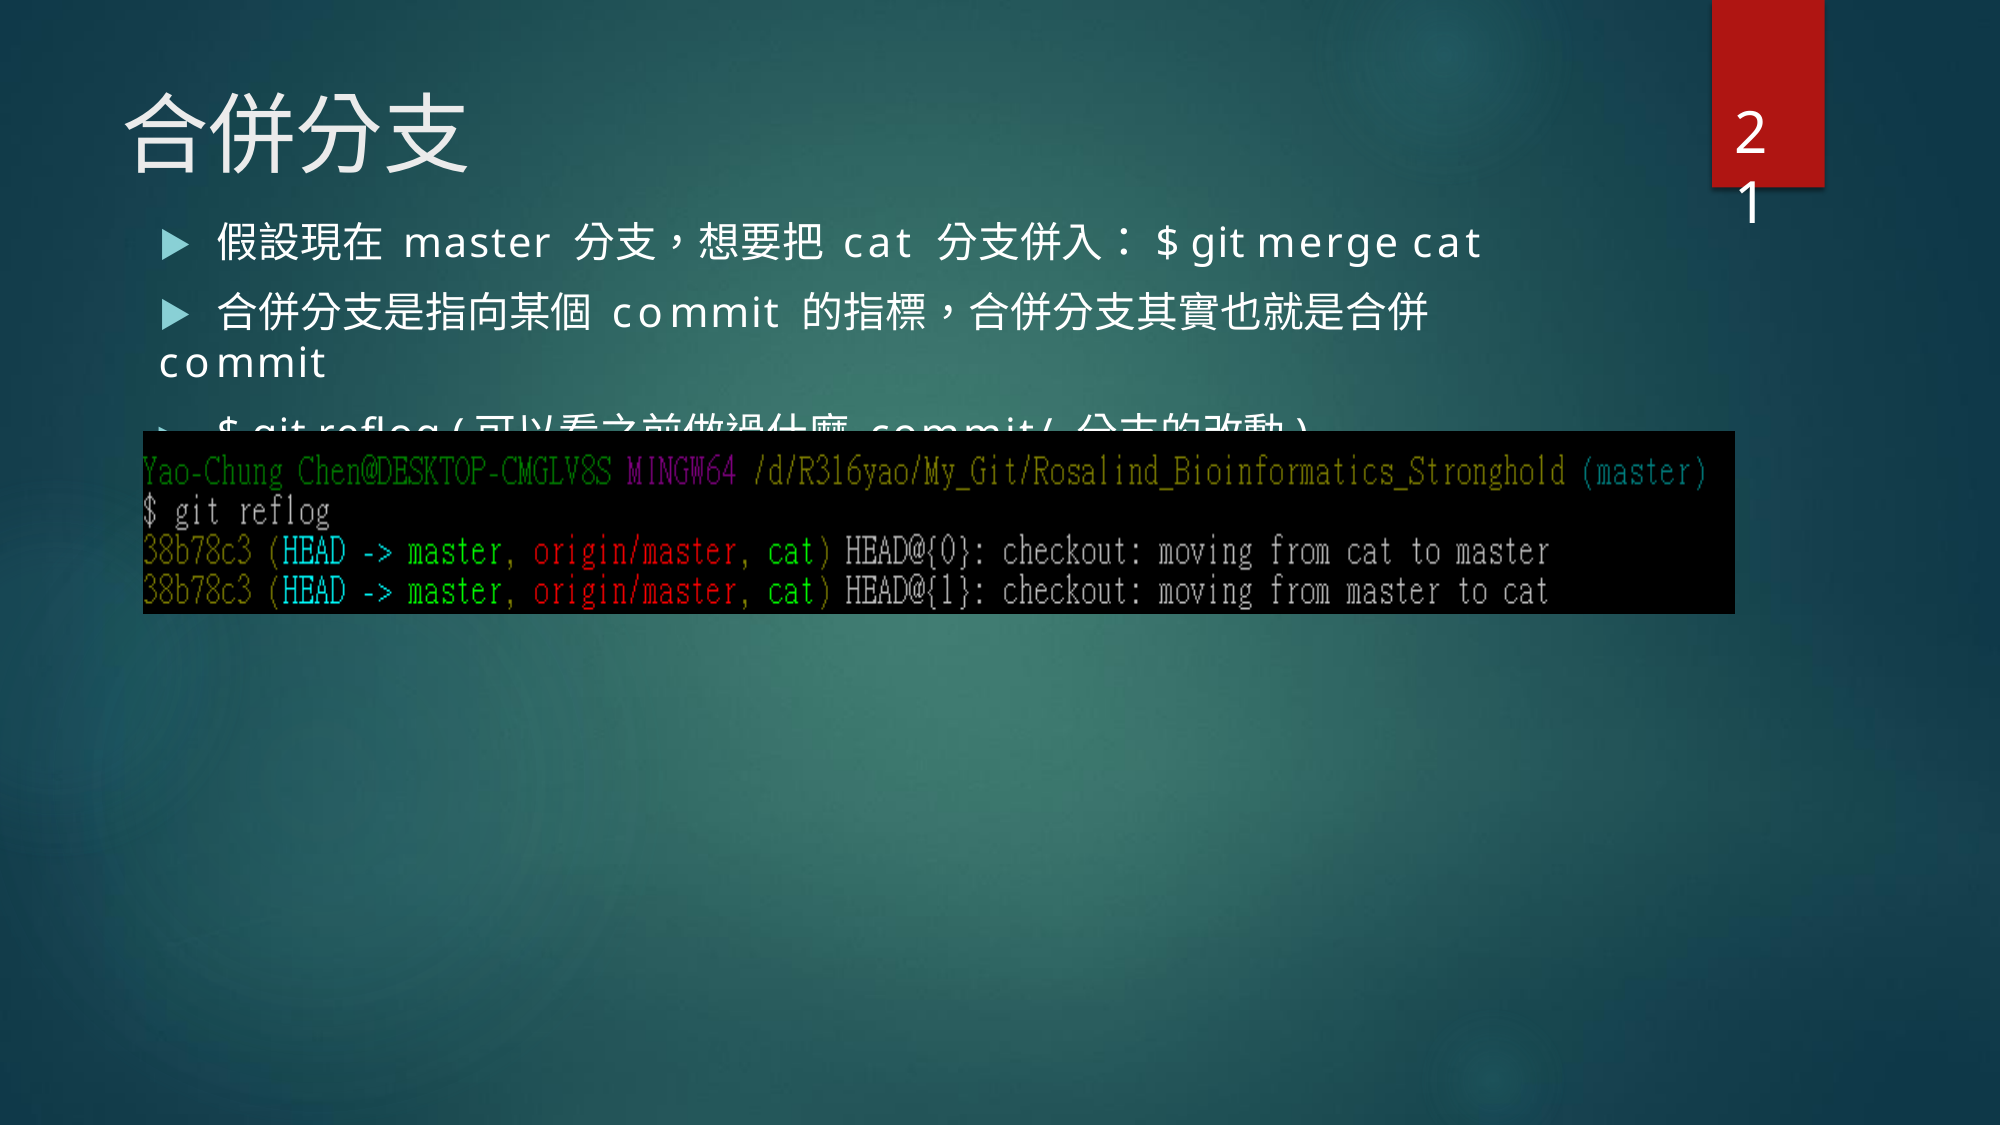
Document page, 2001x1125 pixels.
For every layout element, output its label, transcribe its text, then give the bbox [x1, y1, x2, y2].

picture [0, 0, 2000, 1125]
title 合併分支 [118, 76, 474, 267]
text_box ▶ 假設現在 master 分支，想要把 cat 分支併入：$ git merge cat ▶ 合併分支是指向某個 commit 的指標，合併分支其實也就是合併commit ▶ $ git reflog (可以看之前做過什麼 commit/ 分支的改動) [156, 192, 1562, 431]
text_box 21 [1732, 93, 1802, 236]
